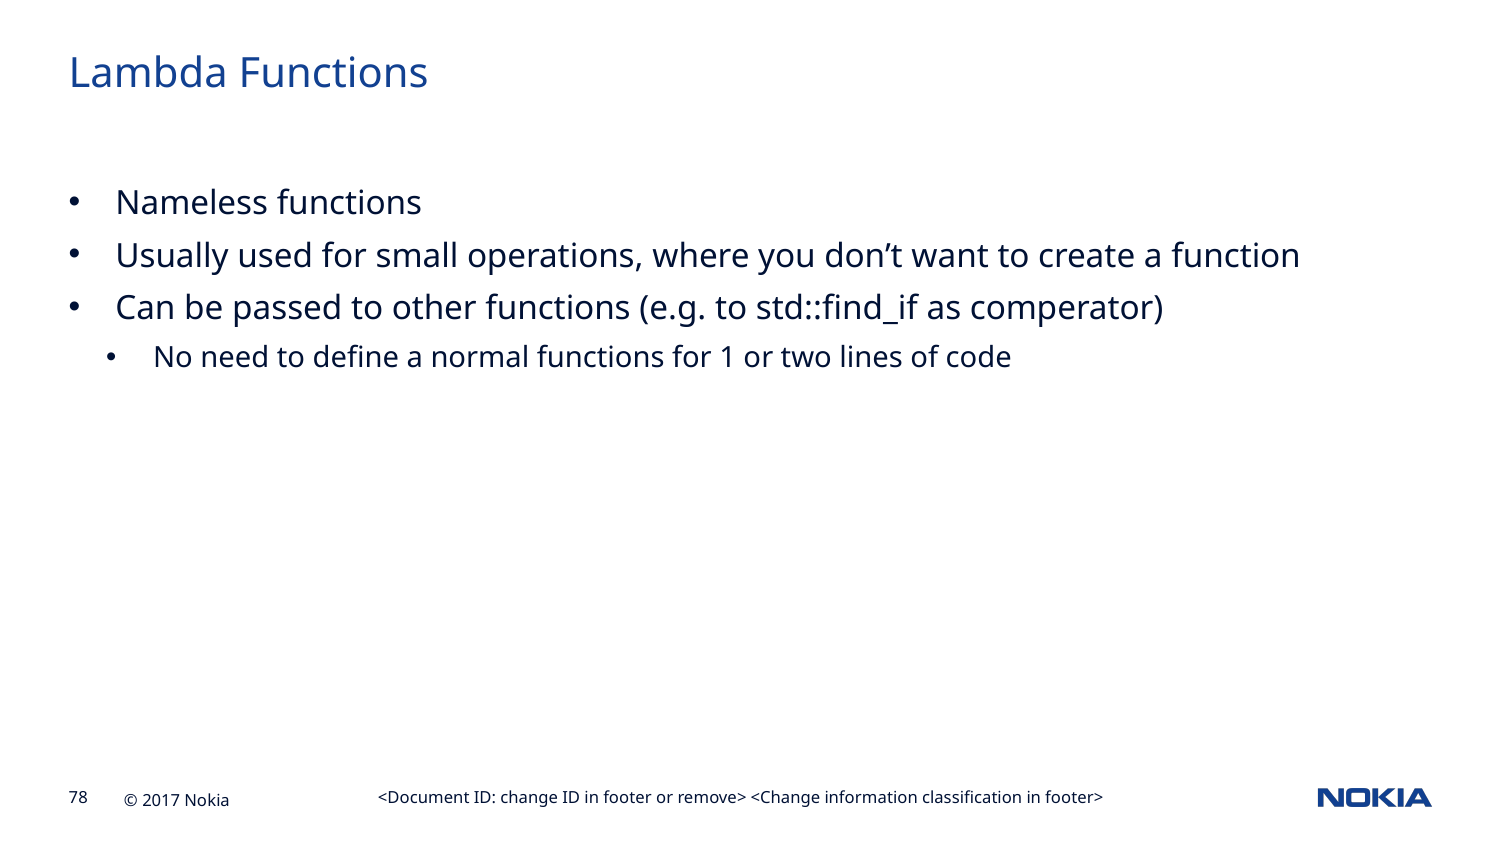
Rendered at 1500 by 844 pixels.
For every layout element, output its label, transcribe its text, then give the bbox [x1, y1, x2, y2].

list Lambda Functions [68, 46, 1432, 97]
picture [1292, 762, 1458, 833]
footer <Document ID: change ID in footer or remove> <Change information classification in footer> [377, 790, 1122, 811]
list Nameless functions Usually used for small operations, where you don’t want to create a function Can be passed to other functions (e.g. to std::find_if as comperator) No need to define a normal functions for 1 or two lines of code [68, 128, 1432, 762]
